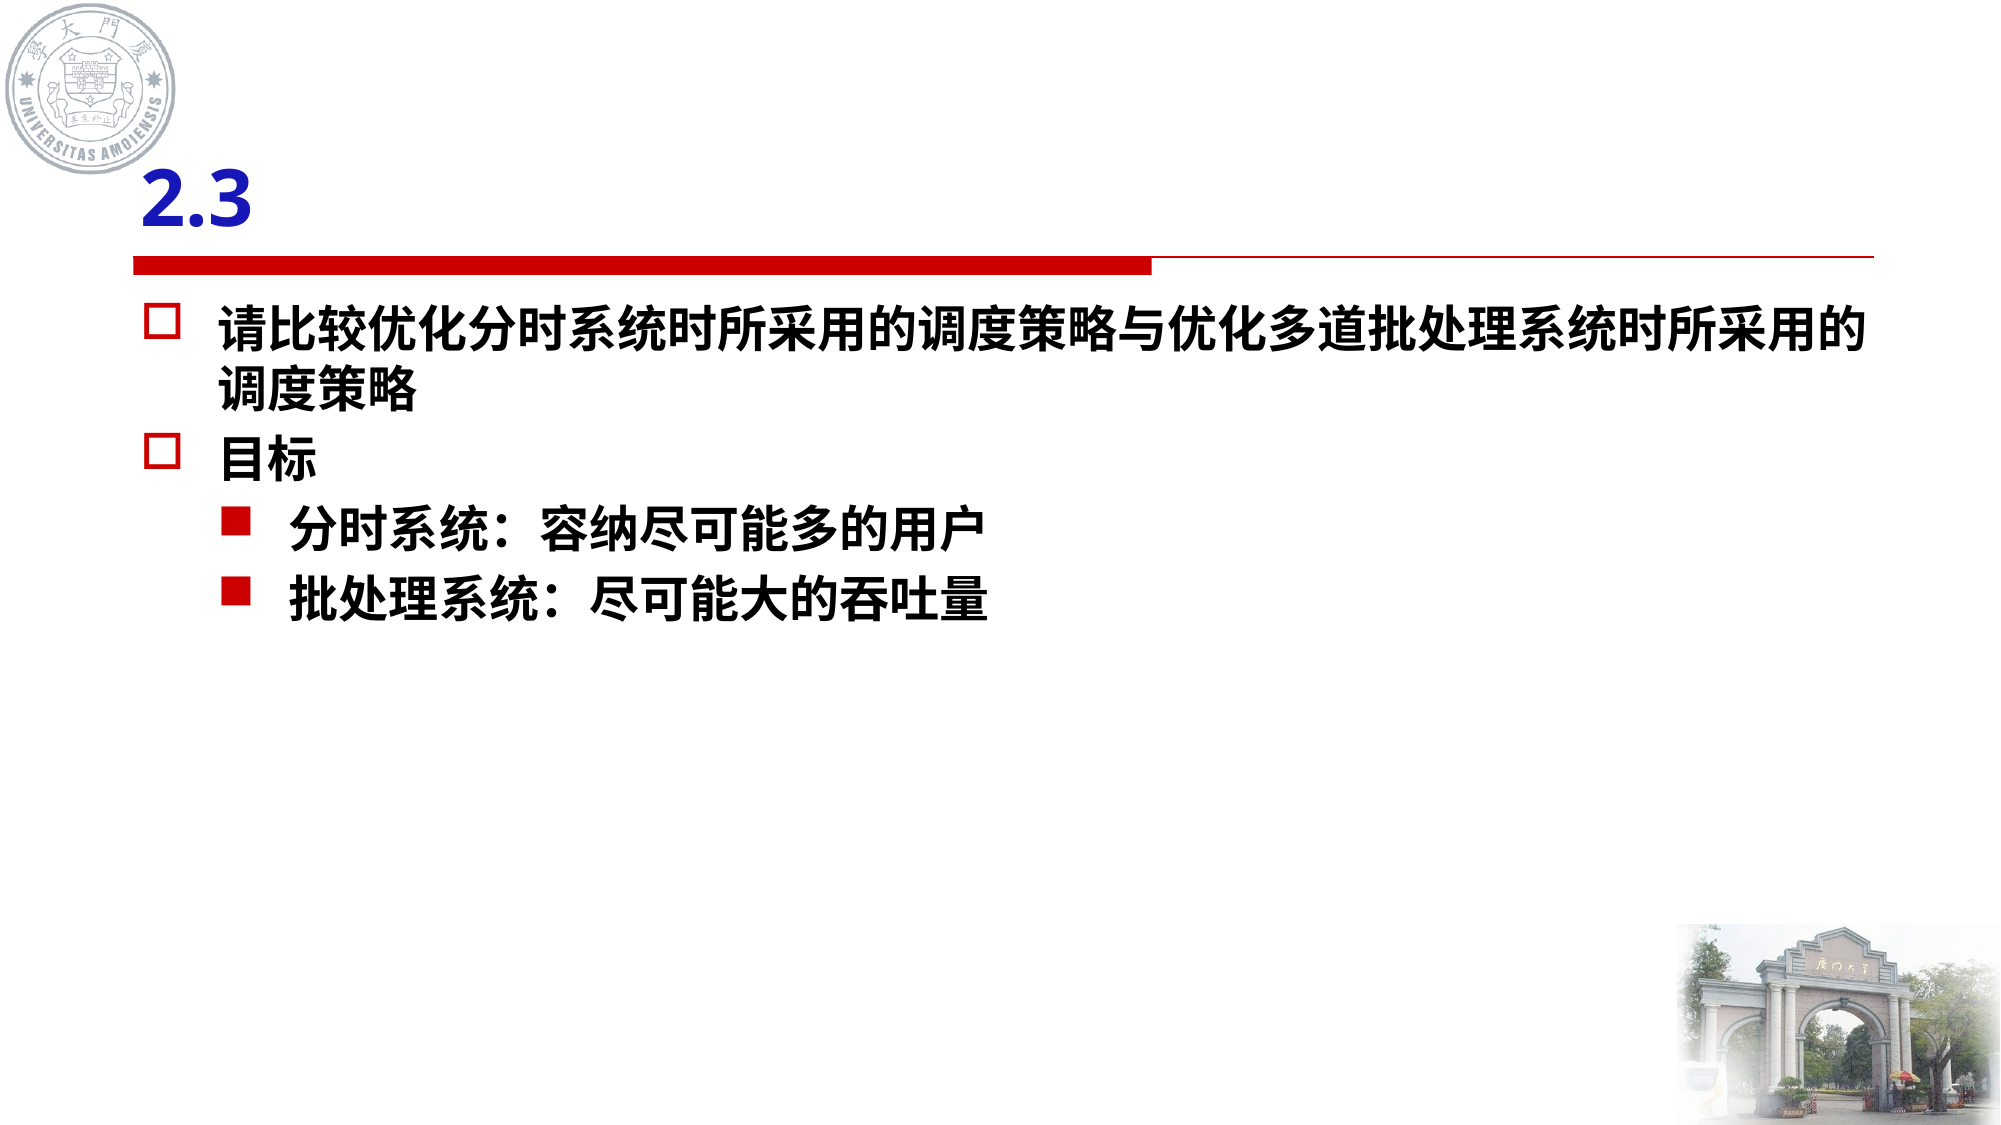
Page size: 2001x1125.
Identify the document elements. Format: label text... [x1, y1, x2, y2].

text_box 请比较优化分时系统时所采用的调度策略与优化多道批处理系统时所采用的调度策略 目标 分时系统：容纳尽可能多的用户 批处理系统：尽可能大的吞吐量 [125, 289, 1888, 1094]
picture [1677, 924, 2001, 1125]
title 2.3 [125, 50, 1876, 250]
